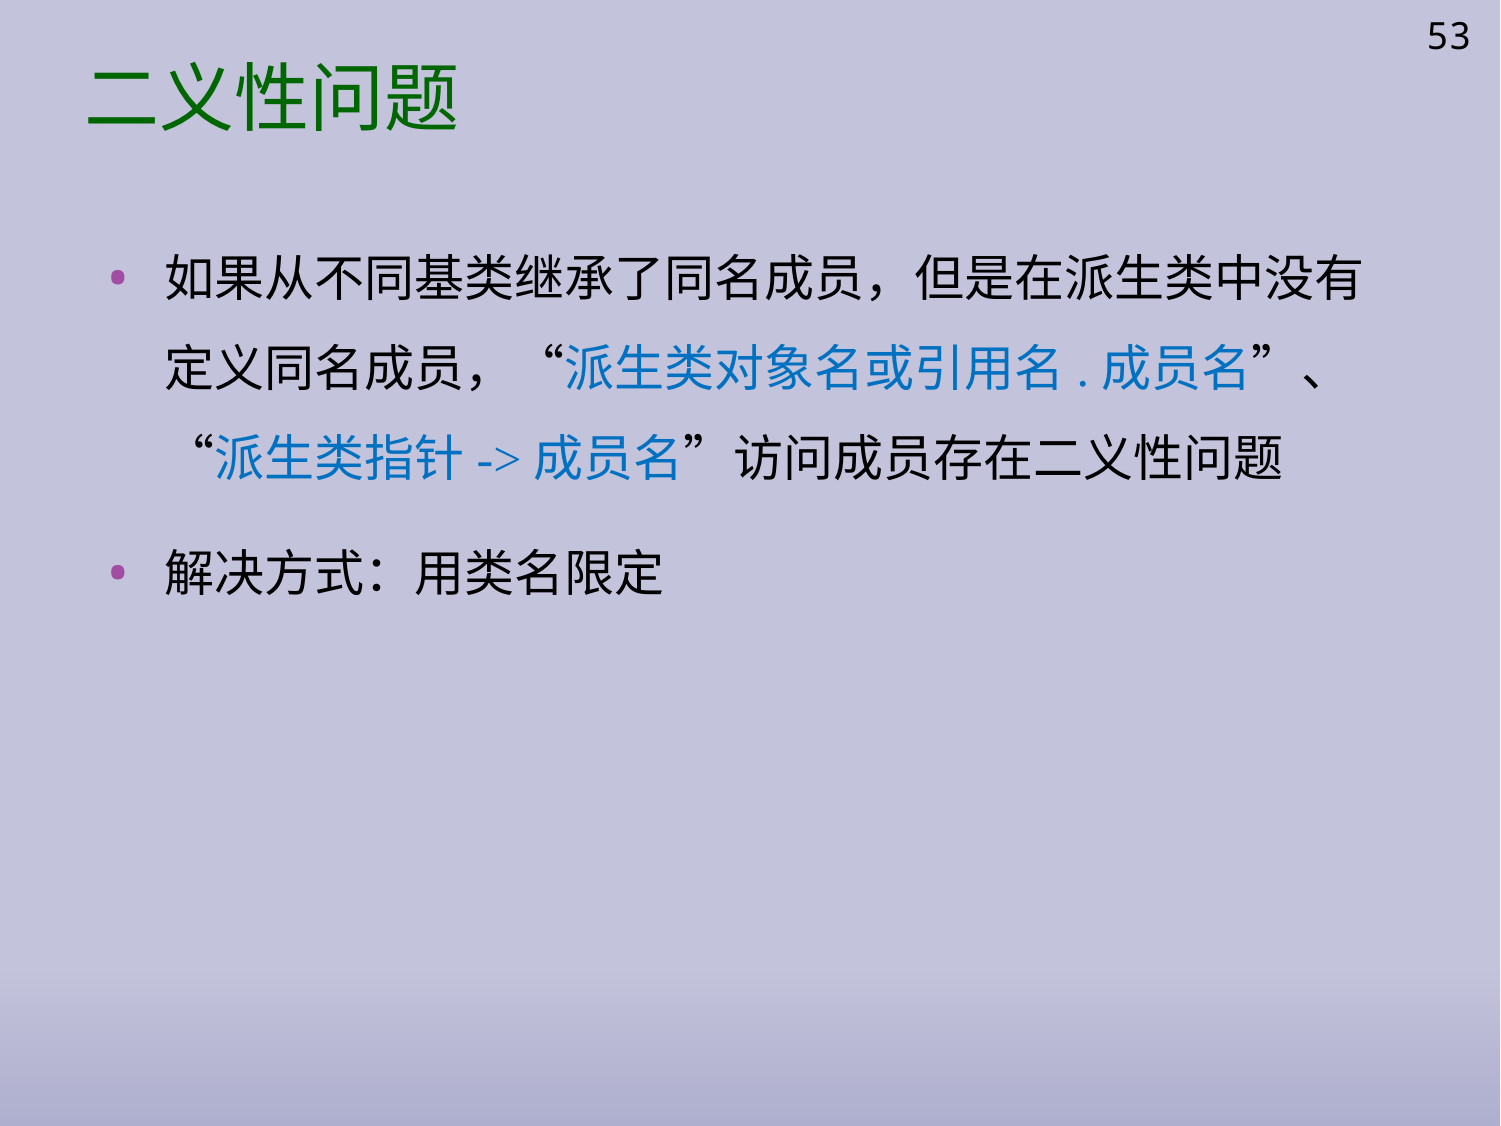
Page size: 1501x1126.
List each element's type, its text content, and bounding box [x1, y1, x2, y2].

list 如果从不同基类继承了同名成员，但是在派生类中没有定义同名成员，“派生类对象名或引用名.成员名”、“派生类指针->成员名”访问成员存在二义性问题 解决方式：用类名限定 [65, 206, 1416, 947]
slide_number 53 [1148, 7, 1487, 68]
title 二义性问题 [65, 7, 1416, 183]
